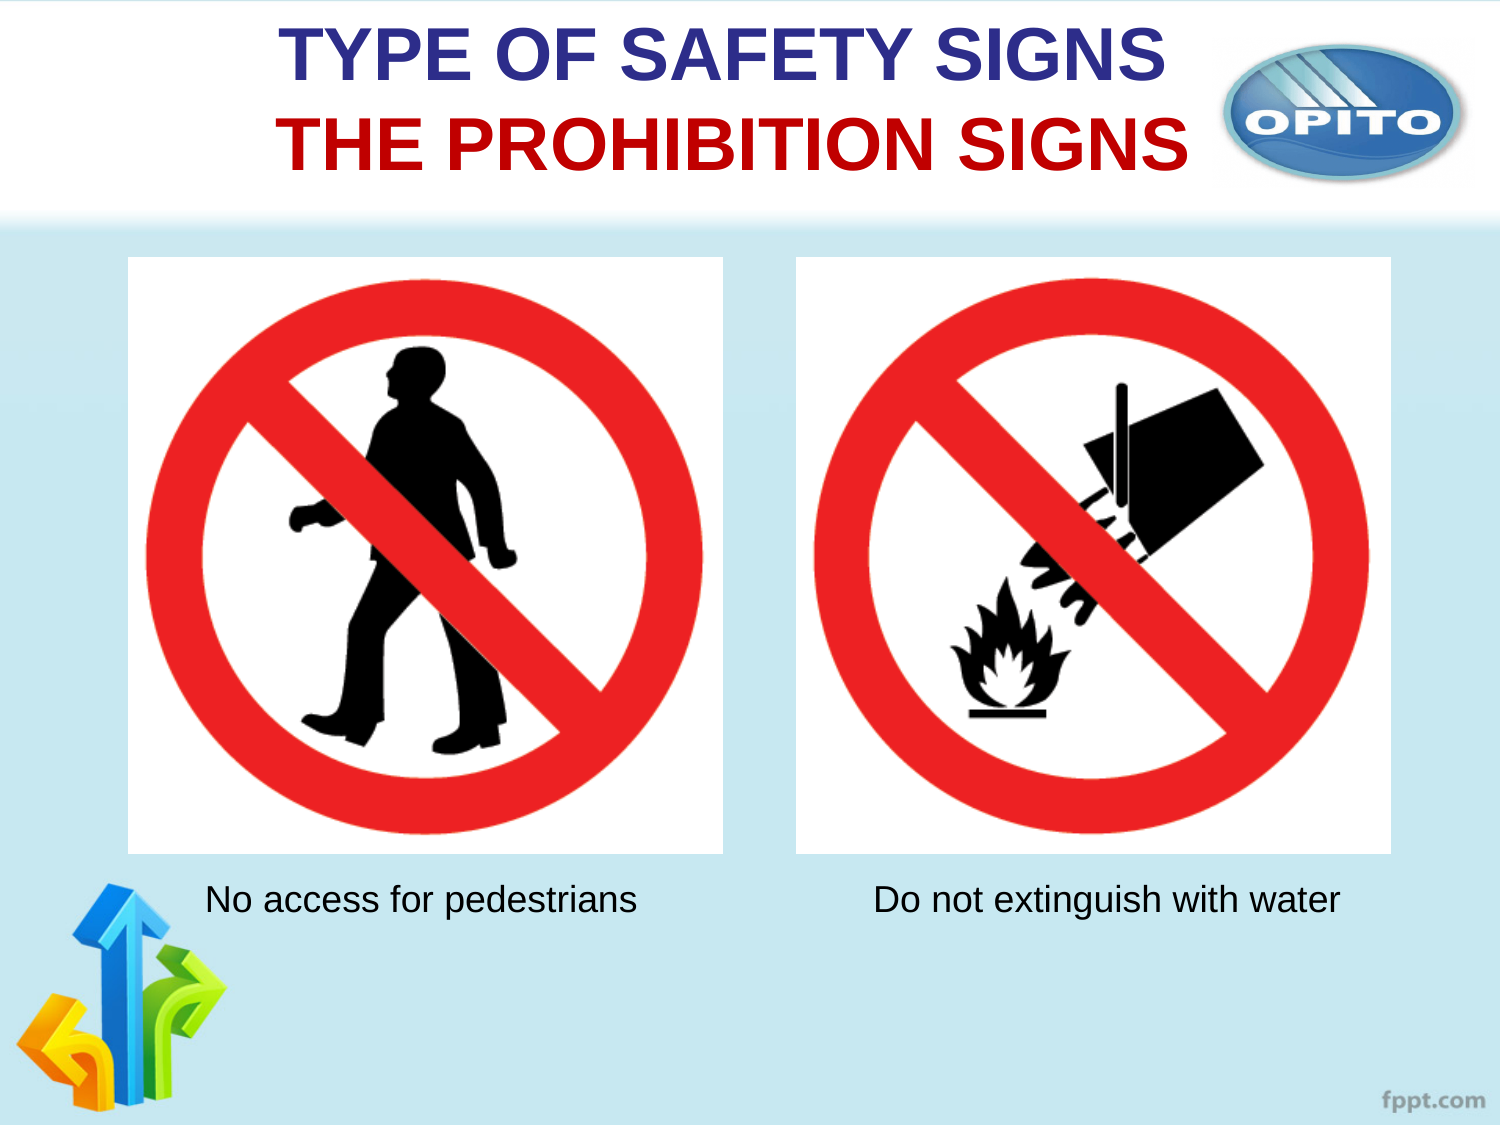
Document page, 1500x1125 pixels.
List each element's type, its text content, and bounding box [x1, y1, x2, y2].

title TYPE OF SAFETY SIGNS THE PROHIBITION SIGNS [58, 14, 1409, 176]
picture [0, 0, 1500, 1125]
text_box Do not extinguish with water [858, 867, 1357, 927]
text_box No access for pedestrians [190, 867, 653, 927]
